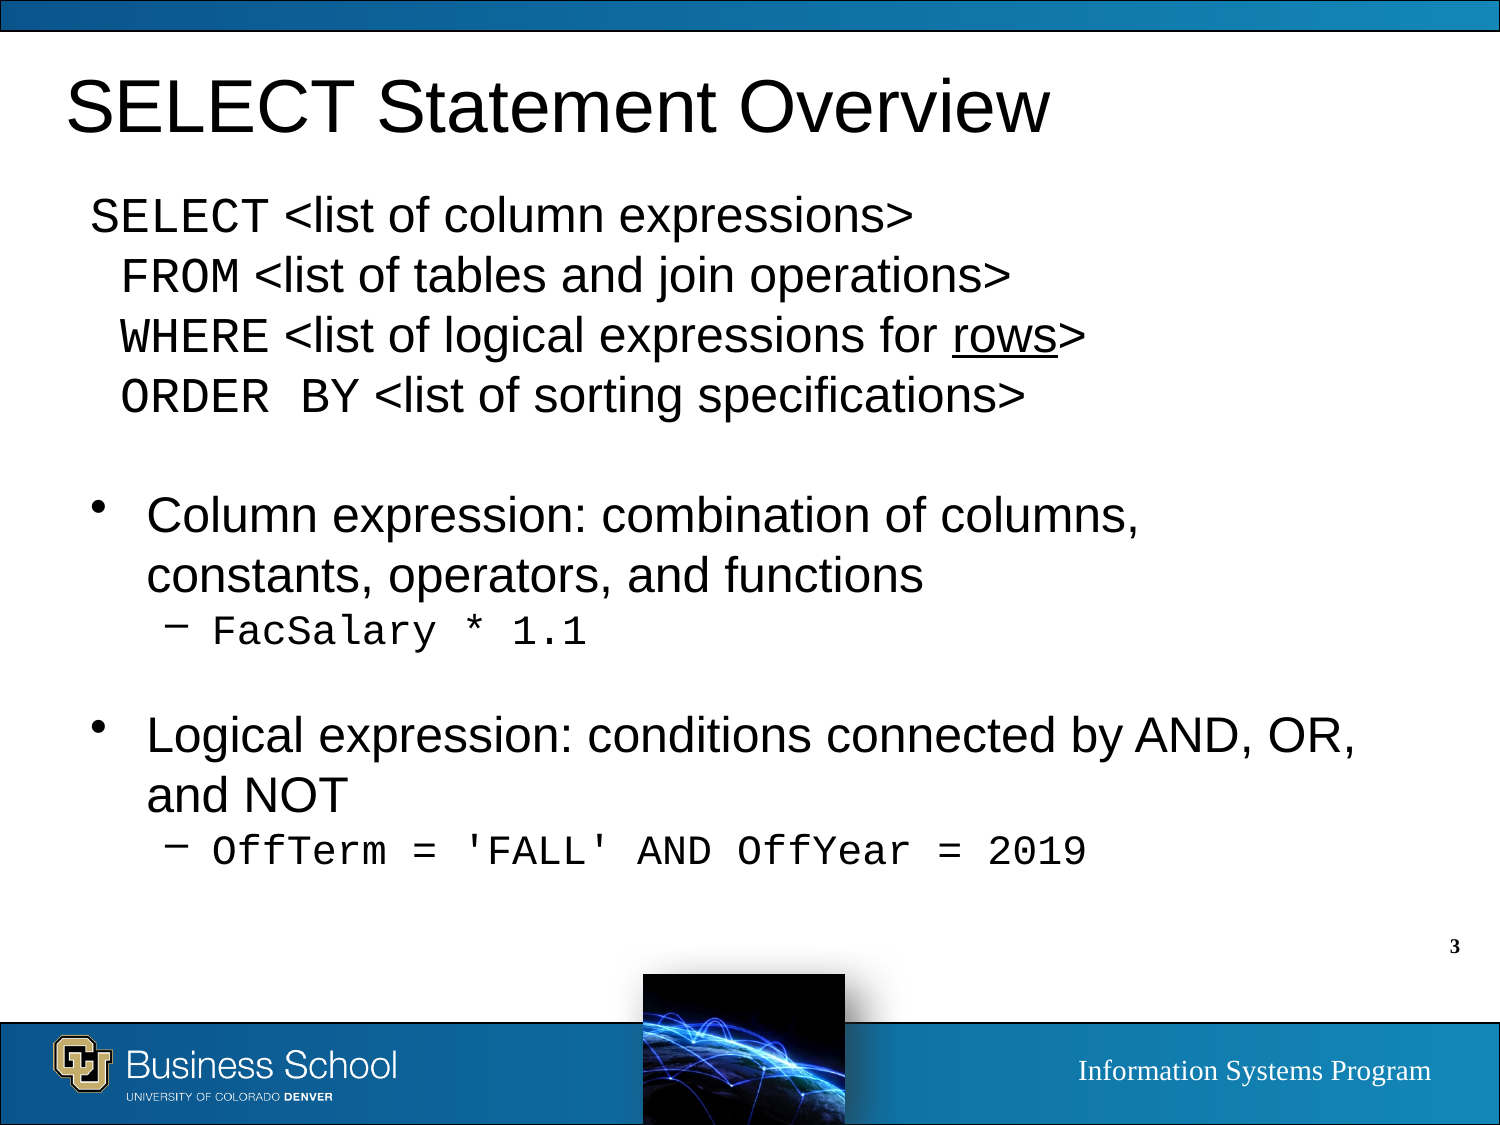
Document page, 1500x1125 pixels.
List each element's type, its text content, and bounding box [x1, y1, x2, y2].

title SELECT Statement Overview [49, 49, 1426, 163]
picture [643, 974, 845, 1125]
picture [53, 1034, 396, 1101]
list SELECT <list of column expressions> FROM <list of tables and join operations> WHERE <list of logical expressions for rows> ORDER BY <list of sorting specifications> Column expression: combination of columns, constants, operators, and functions FacSalary * 1.1 Logical expression: conditions connected by AND, OR, and NOT OffTerm = 'FALL' AND OffYear = 2019 [74, 174, 1376, 776]
